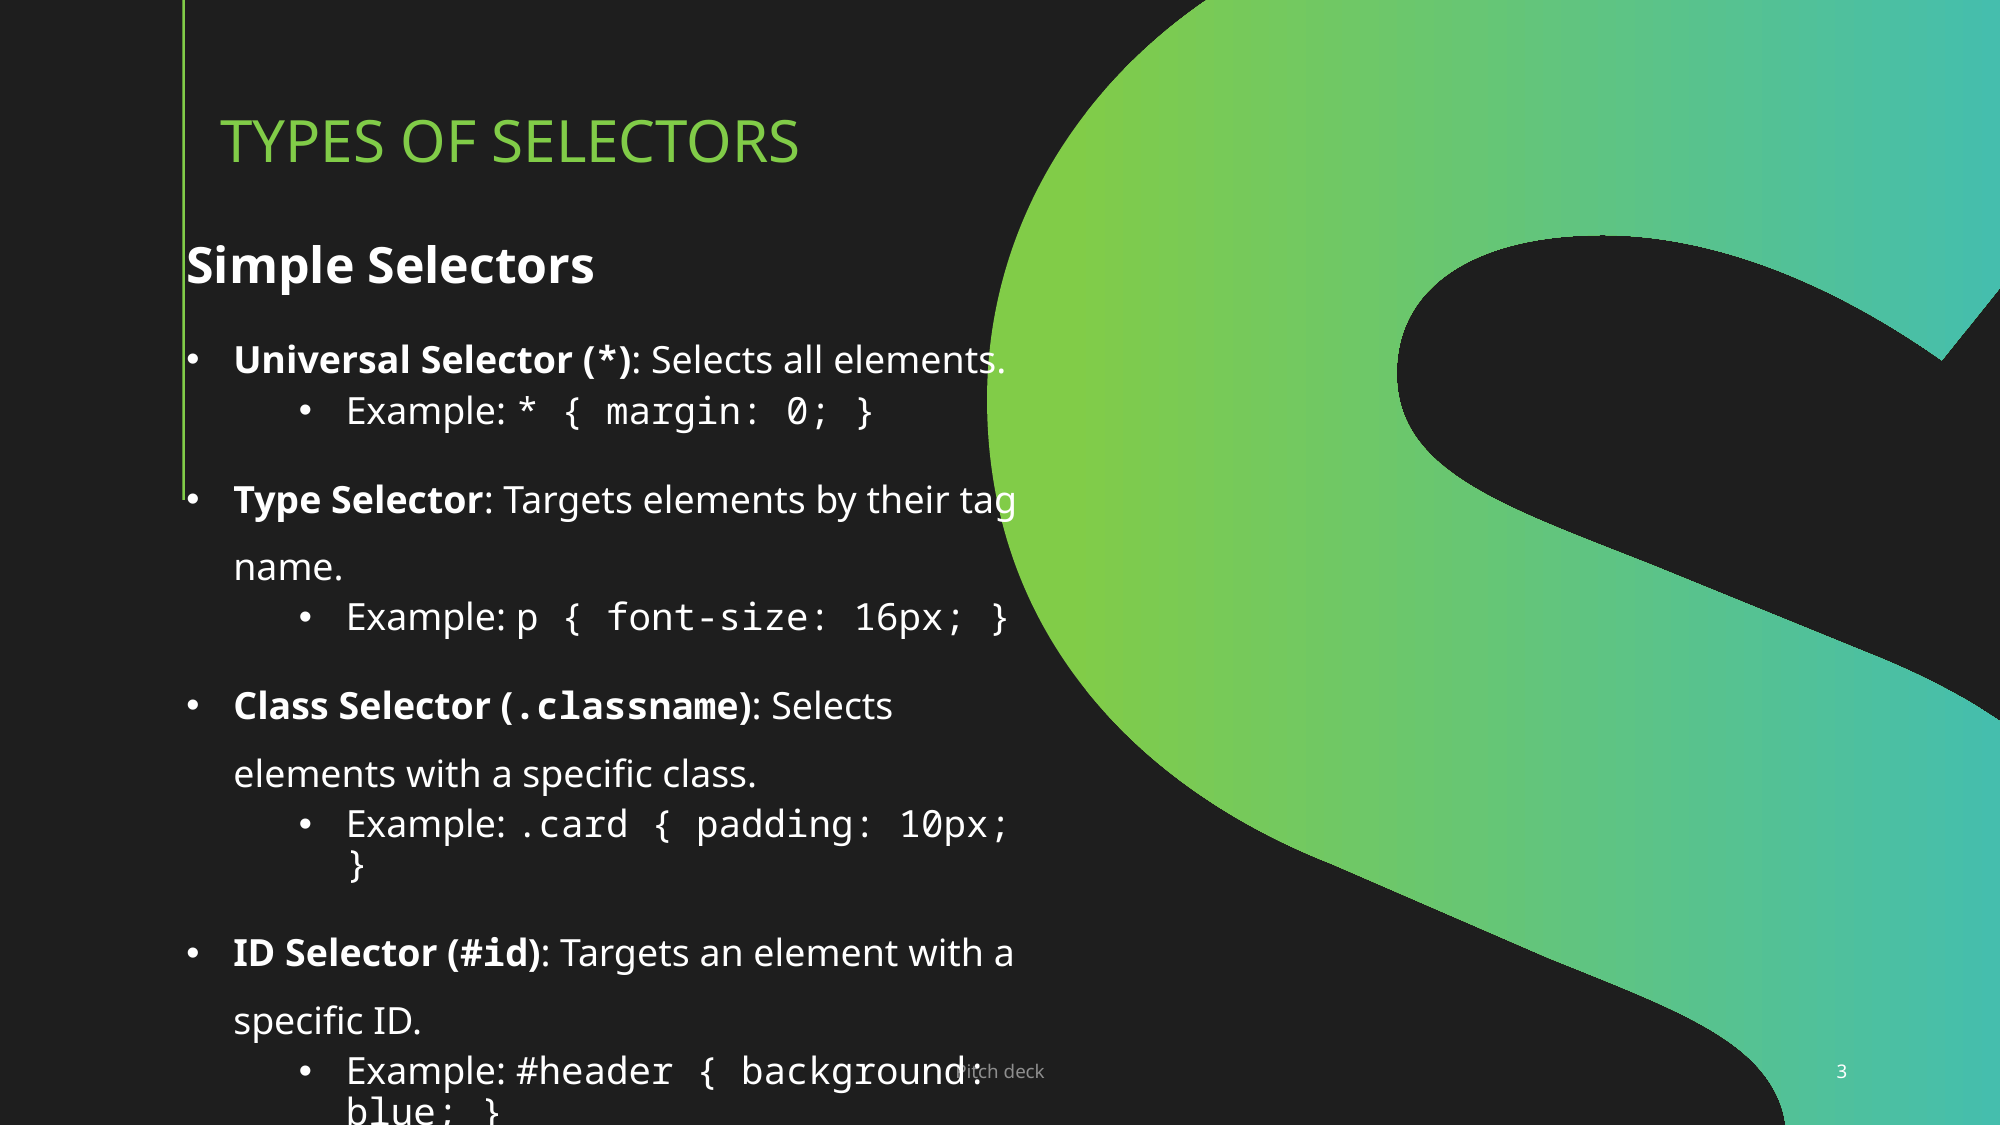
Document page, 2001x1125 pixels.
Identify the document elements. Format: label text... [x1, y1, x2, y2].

list Simple Selectors Universal Selector (*): Selects all elements. Example: * { margin: 0; } Type Selector: Targets elements by their tag name. Example: p { font-size: 16px; } Class Selector (.classname): Selects elements with a specific class. Example: .card { padding: 10px; } ID Selector (#id): Targets an element with a specific ID. Example: #header { background: blue; } [186, 195, 1046, 565]
title TYPES OF SELECTORS [220, 104, 910, 195]
footer Pitch deck [662, 1042, 1338, 1103]
slide_number 3 [1412, 1042, 1863, 1103]
